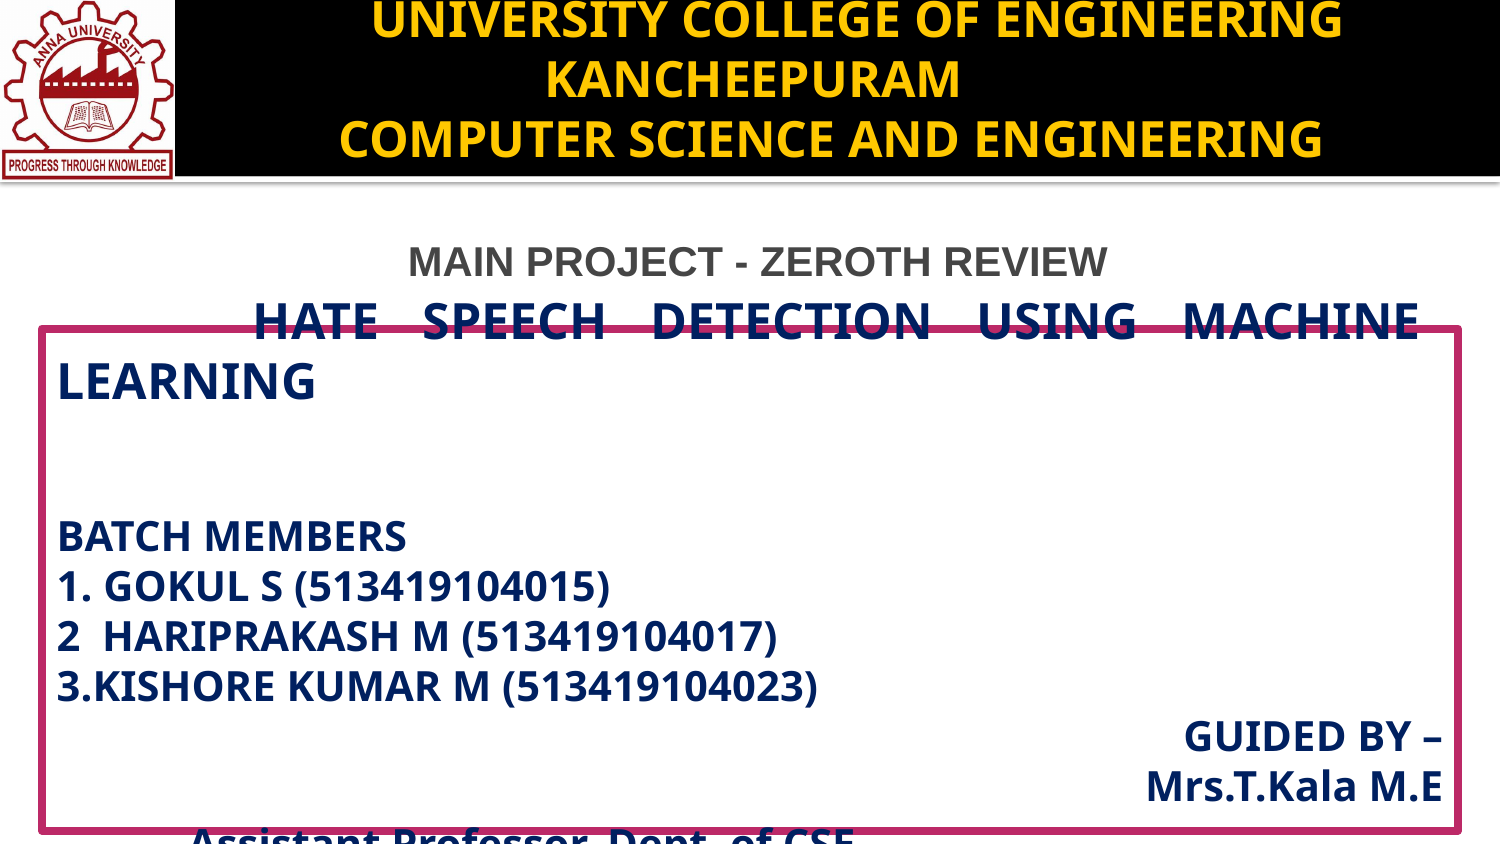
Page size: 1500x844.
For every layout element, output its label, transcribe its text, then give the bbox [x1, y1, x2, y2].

picture [0, 0, 175, 181]
footer MAIN PROJECT - ZEROTH REVIEW [26, 196, 1468, 285]
text_box HATE SPEECH DETECTION USING MACHINE LEARNING BATCH MEMBERS 1. GOKUL S (513419104015) 2 HARIPRAKASH M (513419104017) 3.KISHORE KUMAR M (513419104023) GUIDED BY –Mrs.T.Kala M.E Assistant Professor, Dept. of CSE [38, 325, 1462, 835]
slide_number 1 [1462, 796, 1467, 831]
title UNIVERSITY COLLEGE OF ENGINEERING KANCHEEPURAM COMPUTER SCIENCE AND ENGINEERING [180, 93, 1500, 182]
